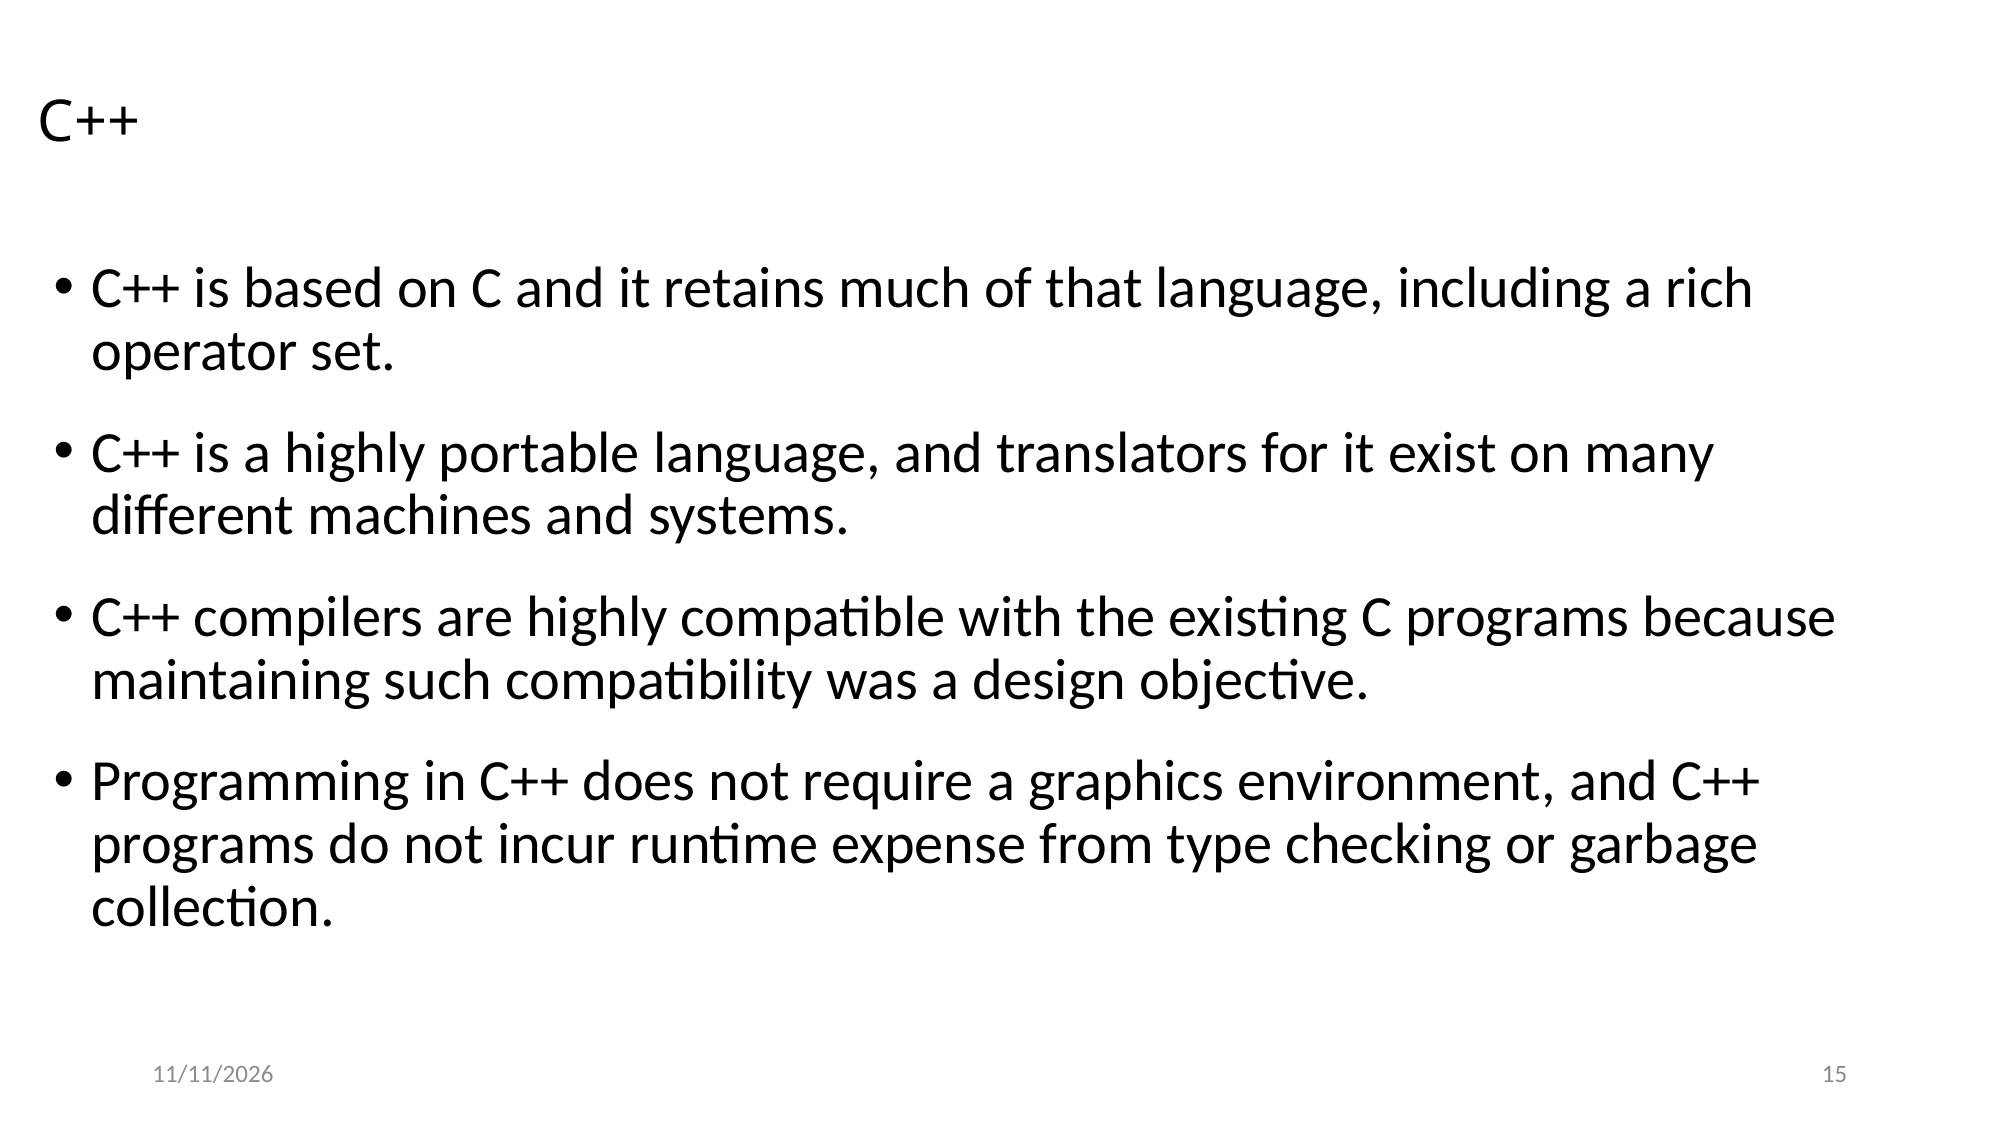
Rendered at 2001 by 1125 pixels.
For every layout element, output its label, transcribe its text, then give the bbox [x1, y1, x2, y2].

slide_number 15 [1412, 1042, 1863, 1103]
list C++ is based on C and it retains much of that language, including a rich operator set. C++ is a highly portable language, and translators for it exist on many different machines and systems. C++ compilers are highly compatible with the existing C programs because maintaining such compatibility was a design objective. Programming in C++ does not require a graphics environment, and C++ programs do not incur runtime expense from type checking or garbage collection. [38, 249, 1936, 1018]
title C++ [22, 84, 1978, 162]
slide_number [137, 1042, 588, 1103]
